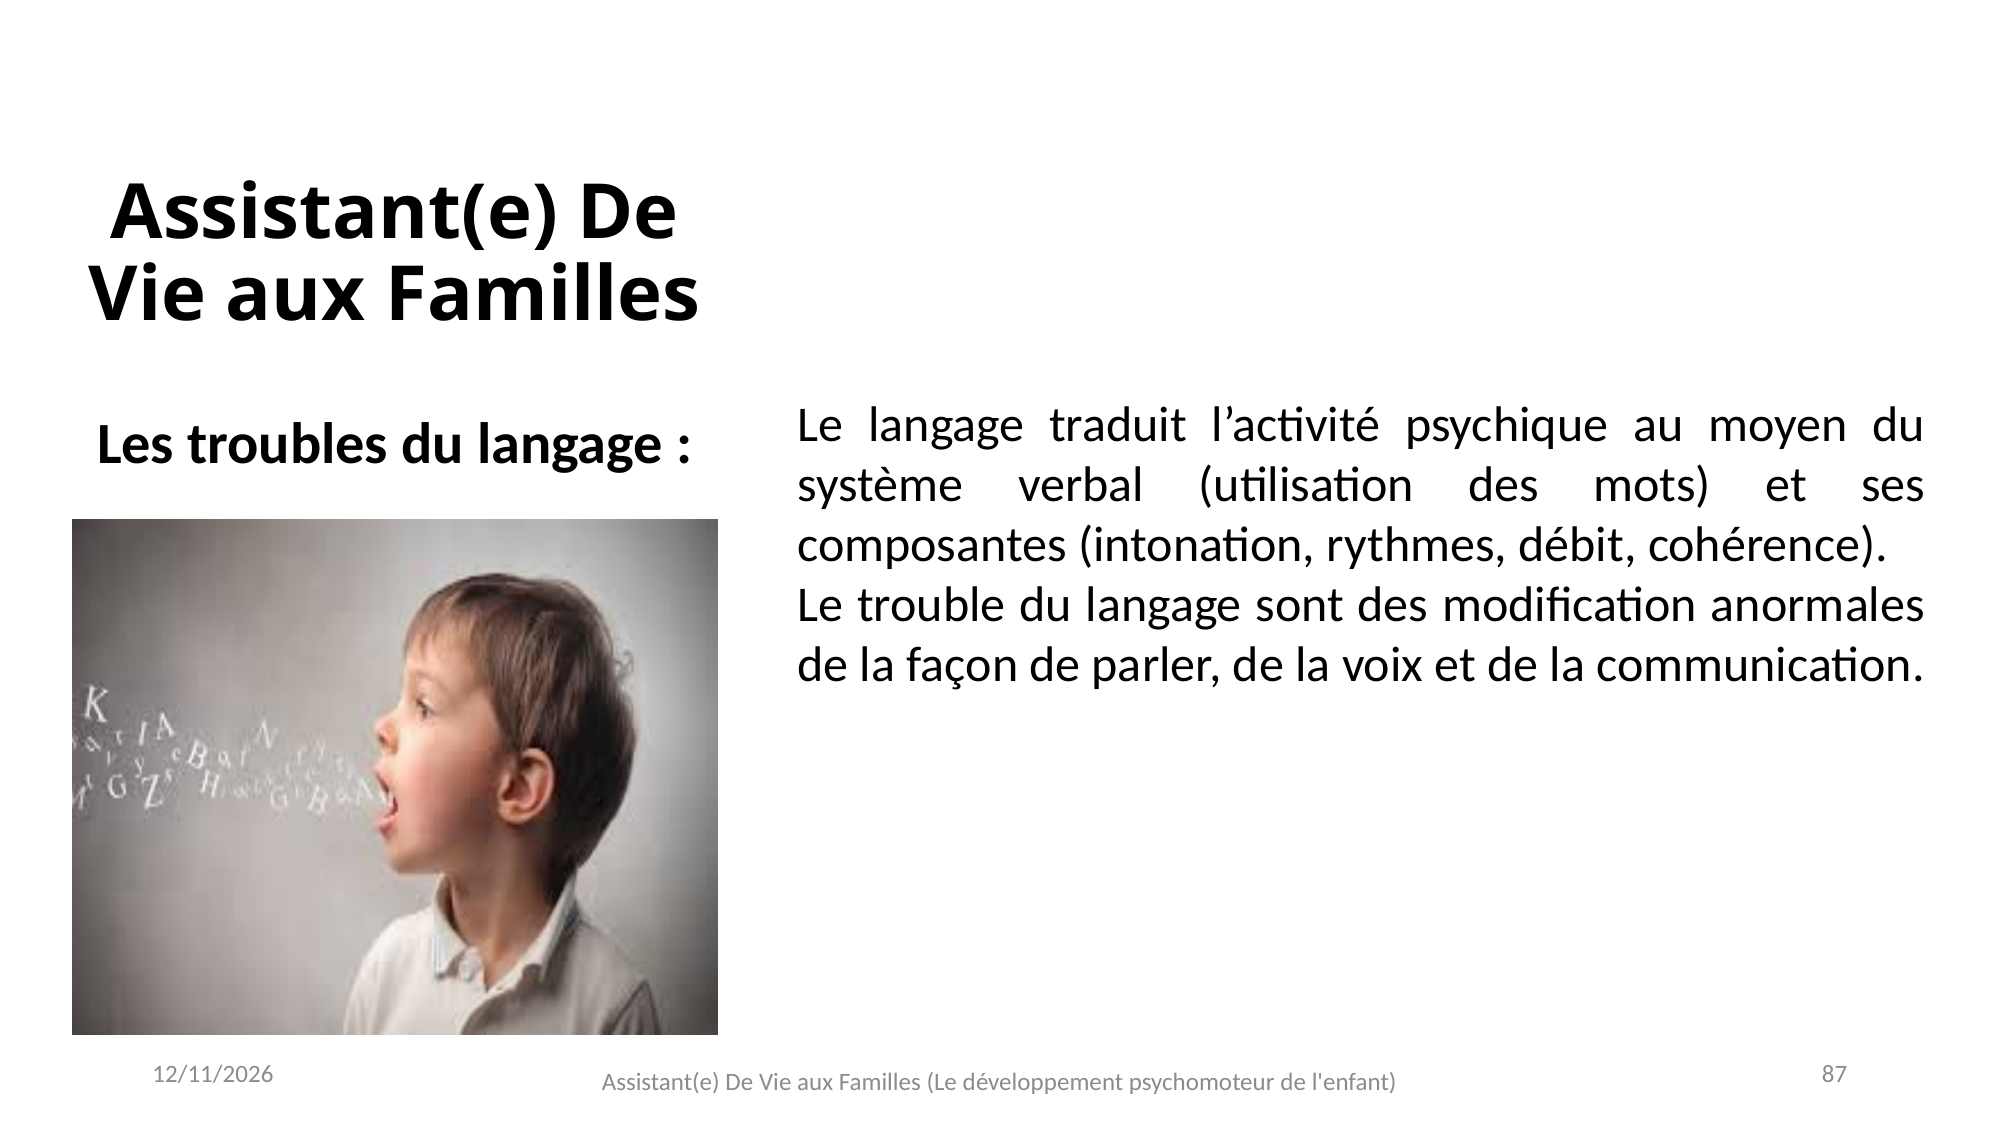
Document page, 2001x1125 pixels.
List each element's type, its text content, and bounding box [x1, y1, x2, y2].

list Les troubles du langage : [72, 344, 718, 519]
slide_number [137, 1042, 588, 1103]
title Assistant(e) De Vie aux Familles [72, 82, 718, 344]
text_box Le langage traduit l’activité psychique au moyen du système verbal (utilisation des mots) et ses composantes (intonation, rythmes, débit, cohérence). Le trouble du langage sont des modification anormales de la façon de parler, de la voix et de la communication. [782, 383, 1941, 759]
footer Assistant(e) De Vie aux Familles (Le développement psychomoteur de l'enfant) [579, 1050, 1421, 1111]
slide_number 87 [1412, 1042, 1863, 1103]
picture [72, 519, 718, 1035]
